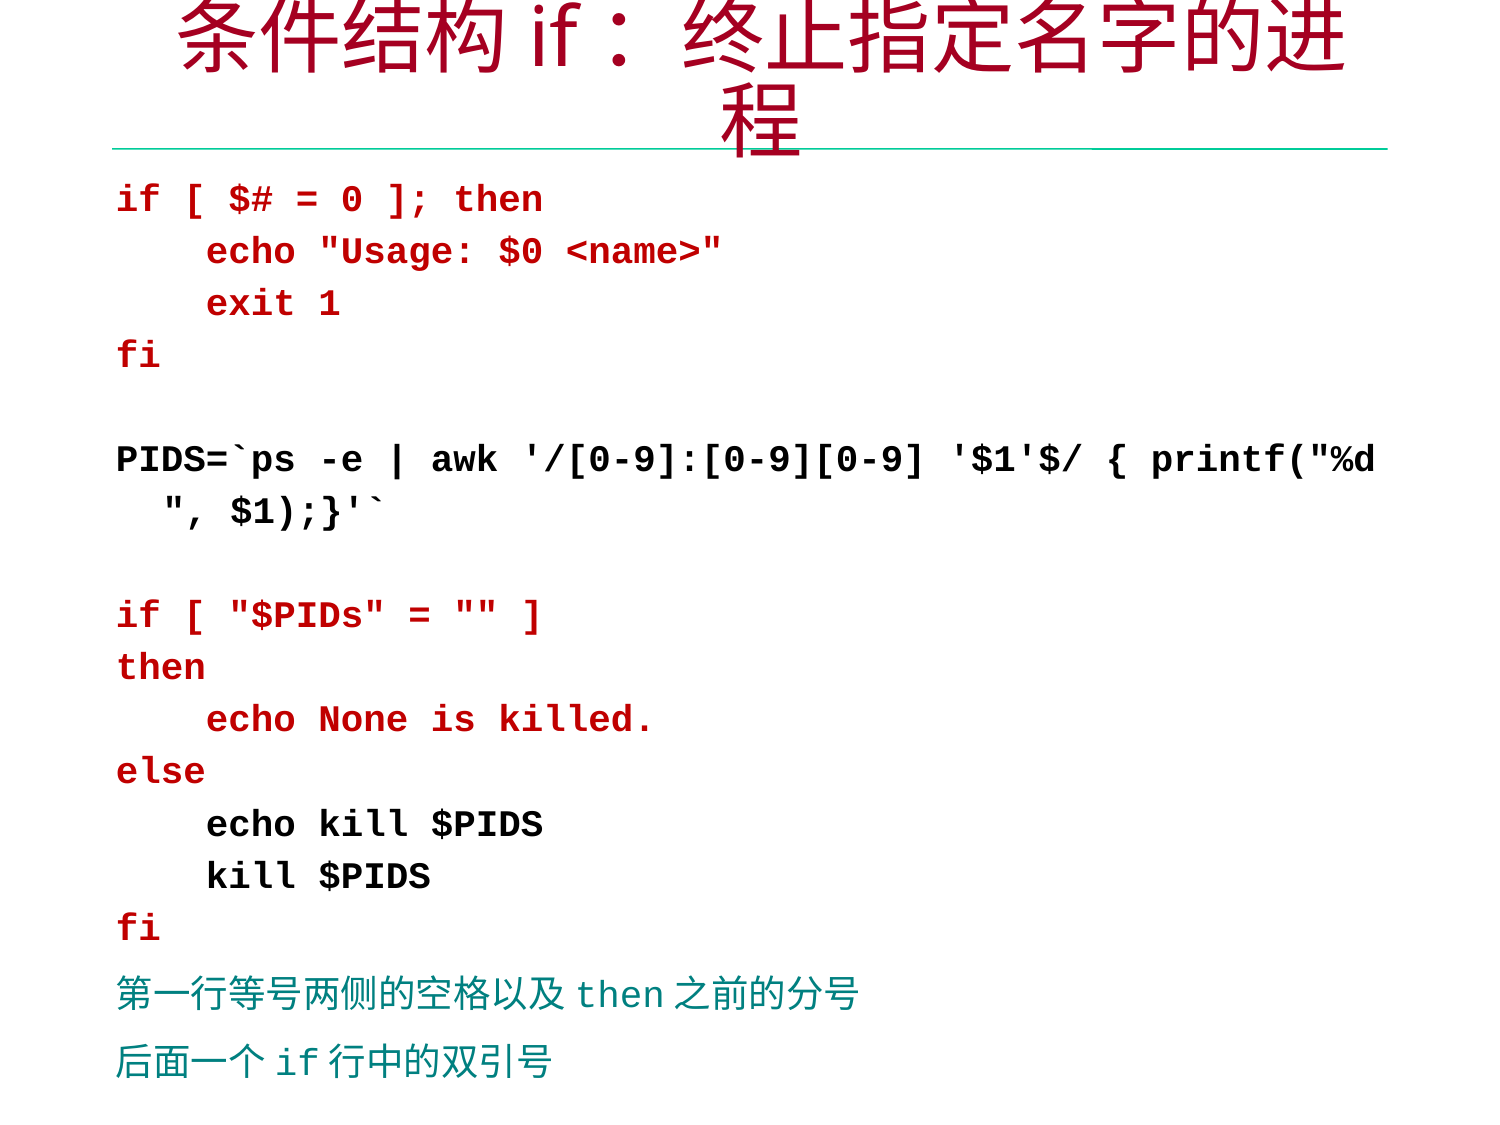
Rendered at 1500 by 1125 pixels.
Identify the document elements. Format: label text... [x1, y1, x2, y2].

text_box 条件结构if：终止指定名字的进程 [123, 18, 1399, 149]
text_box if [ $# = 0 ]; then echo "Usage: $0 <name>" exit 1 fi PIDS=`ps -e | awk '/[0-9]:[0-9][0-9] '$1'$/ { printf("%d ", $1);}'` if [ "$PIDs" = "" ] then echo None is killed. else echo kill $PIDS kill $PIDS fi 第一行等号两侧的空格以及then之前的分号 后面一个if行中的双引号 [29, 160, 1436, 1125]
